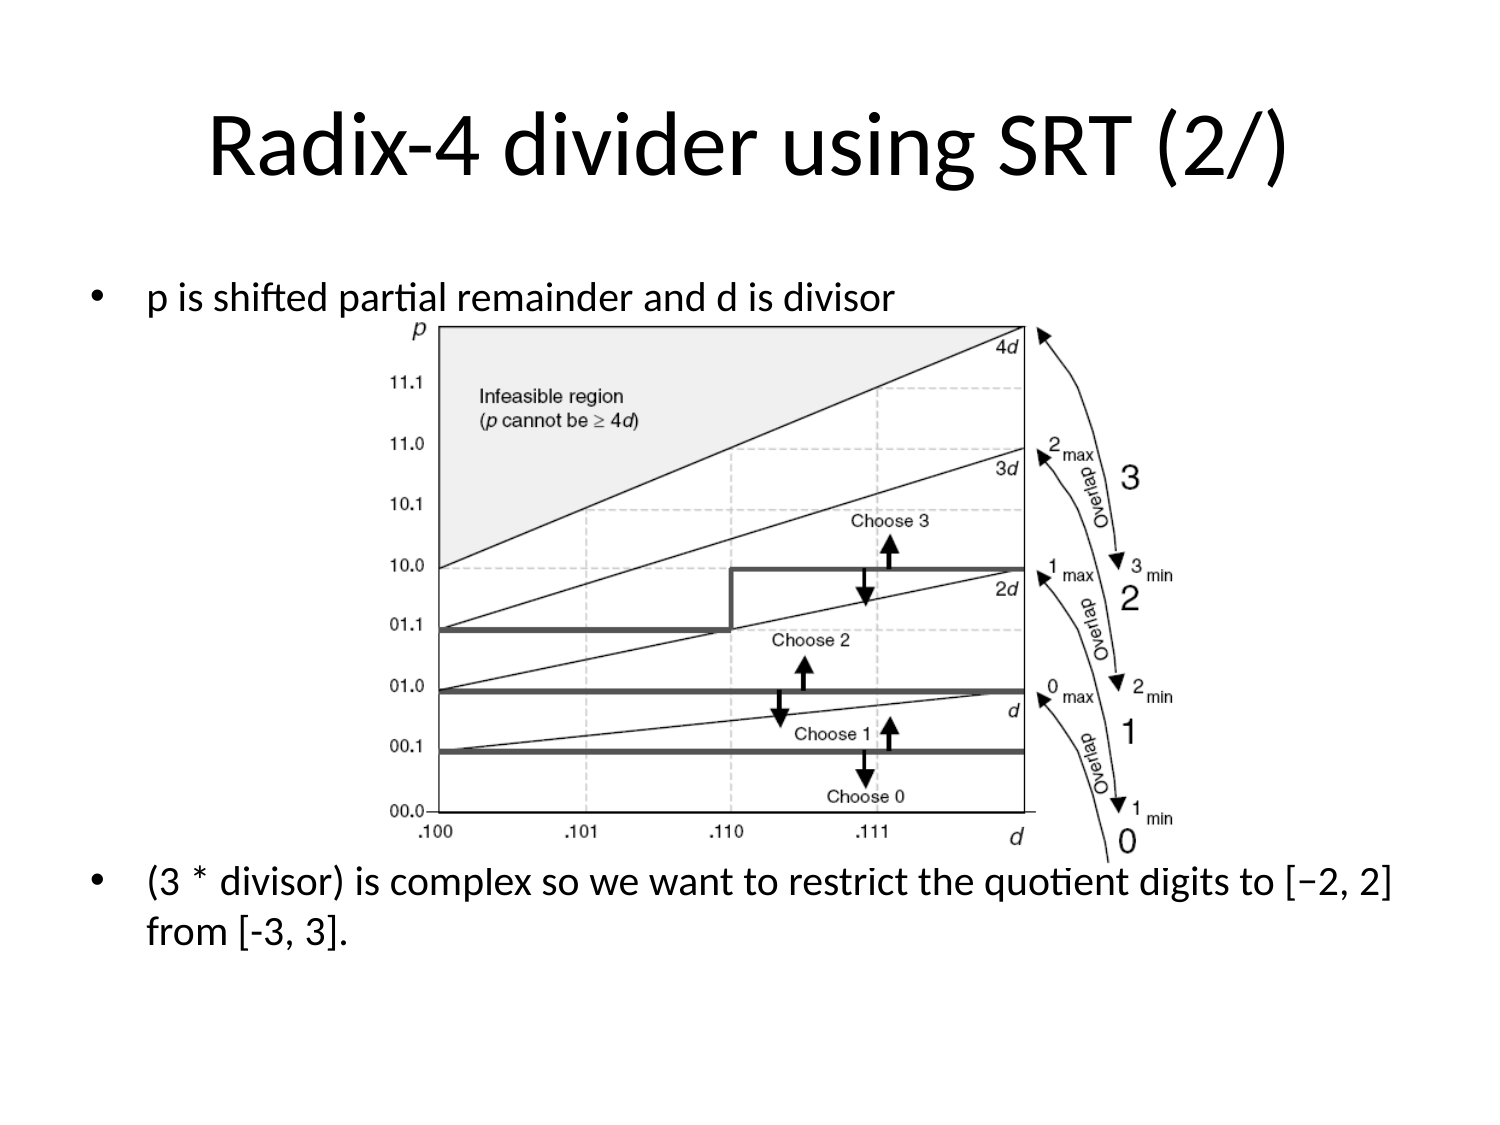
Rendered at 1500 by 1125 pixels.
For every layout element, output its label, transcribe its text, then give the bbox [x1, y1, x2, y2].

list p is shifted partial remainder and d is divisor (3 * divisor) is complex so we want to restrict the quotient digits to [−2, 2] from [-3, 3]. [75, 262, 1425, 1005]
title Radix-4 divider using SRT (2/) [75, 45, 1425, 233]
picture [383, 314, 1177, 869]
